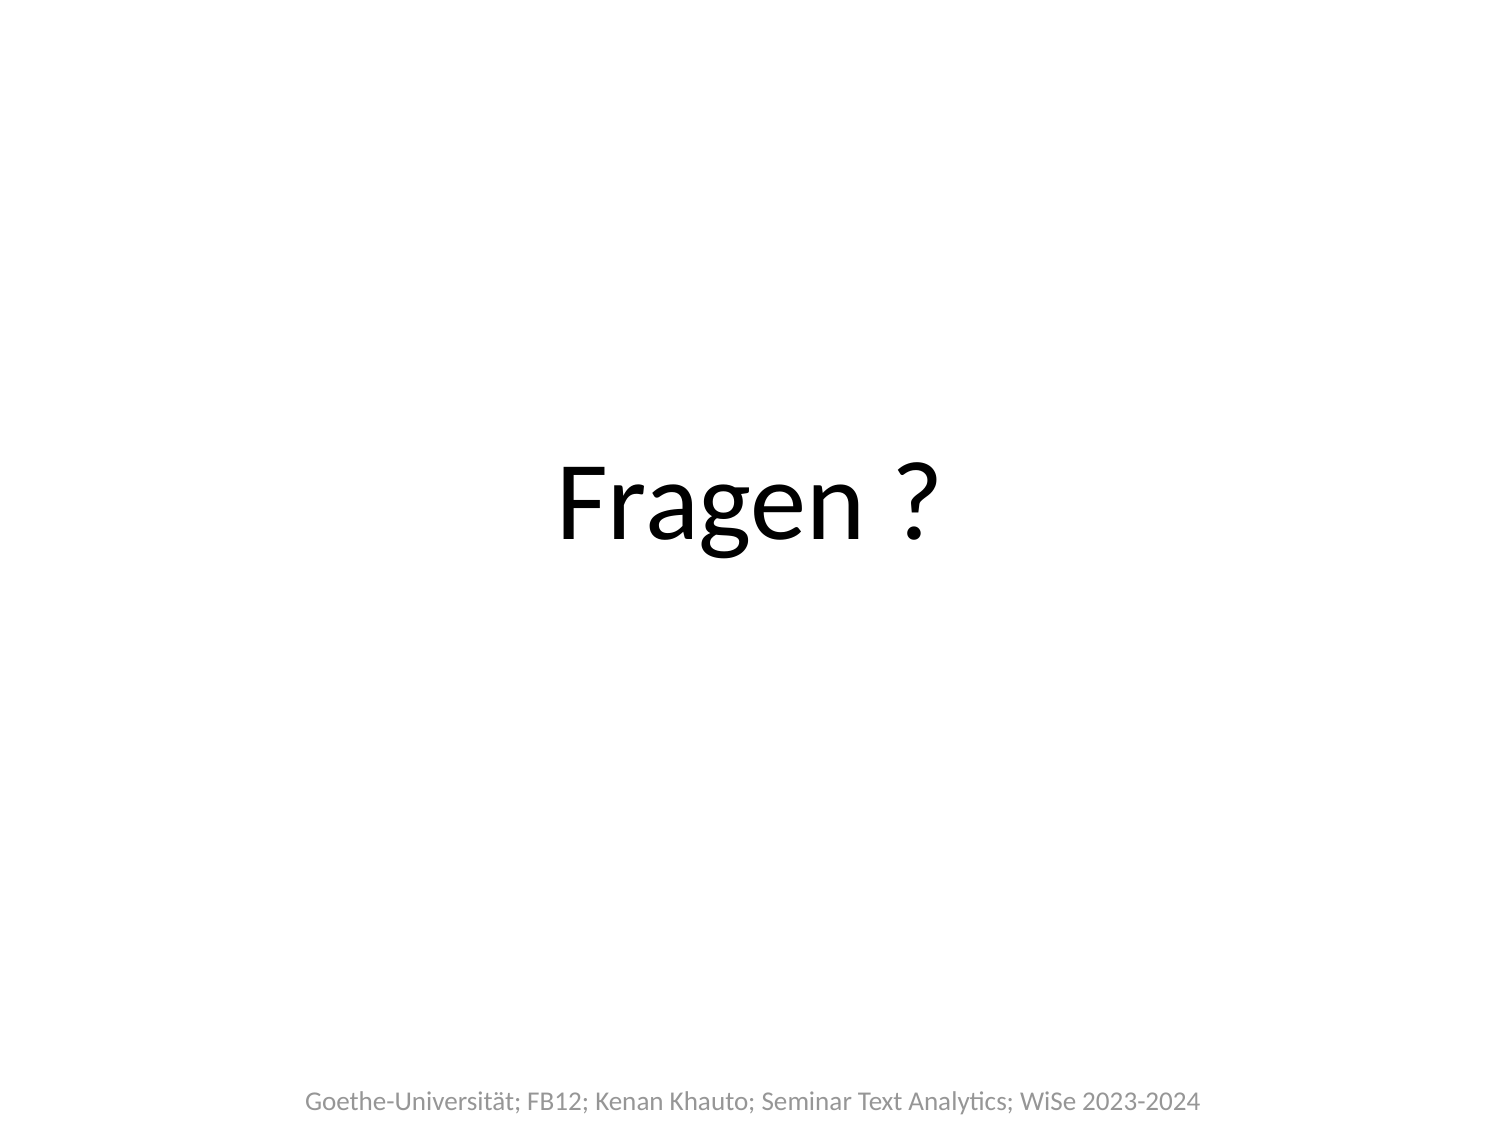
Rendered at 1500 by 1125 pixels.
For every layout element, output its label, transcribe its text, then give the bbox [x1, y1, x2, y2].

title Fragen ? [550, 425, 950, 563]
